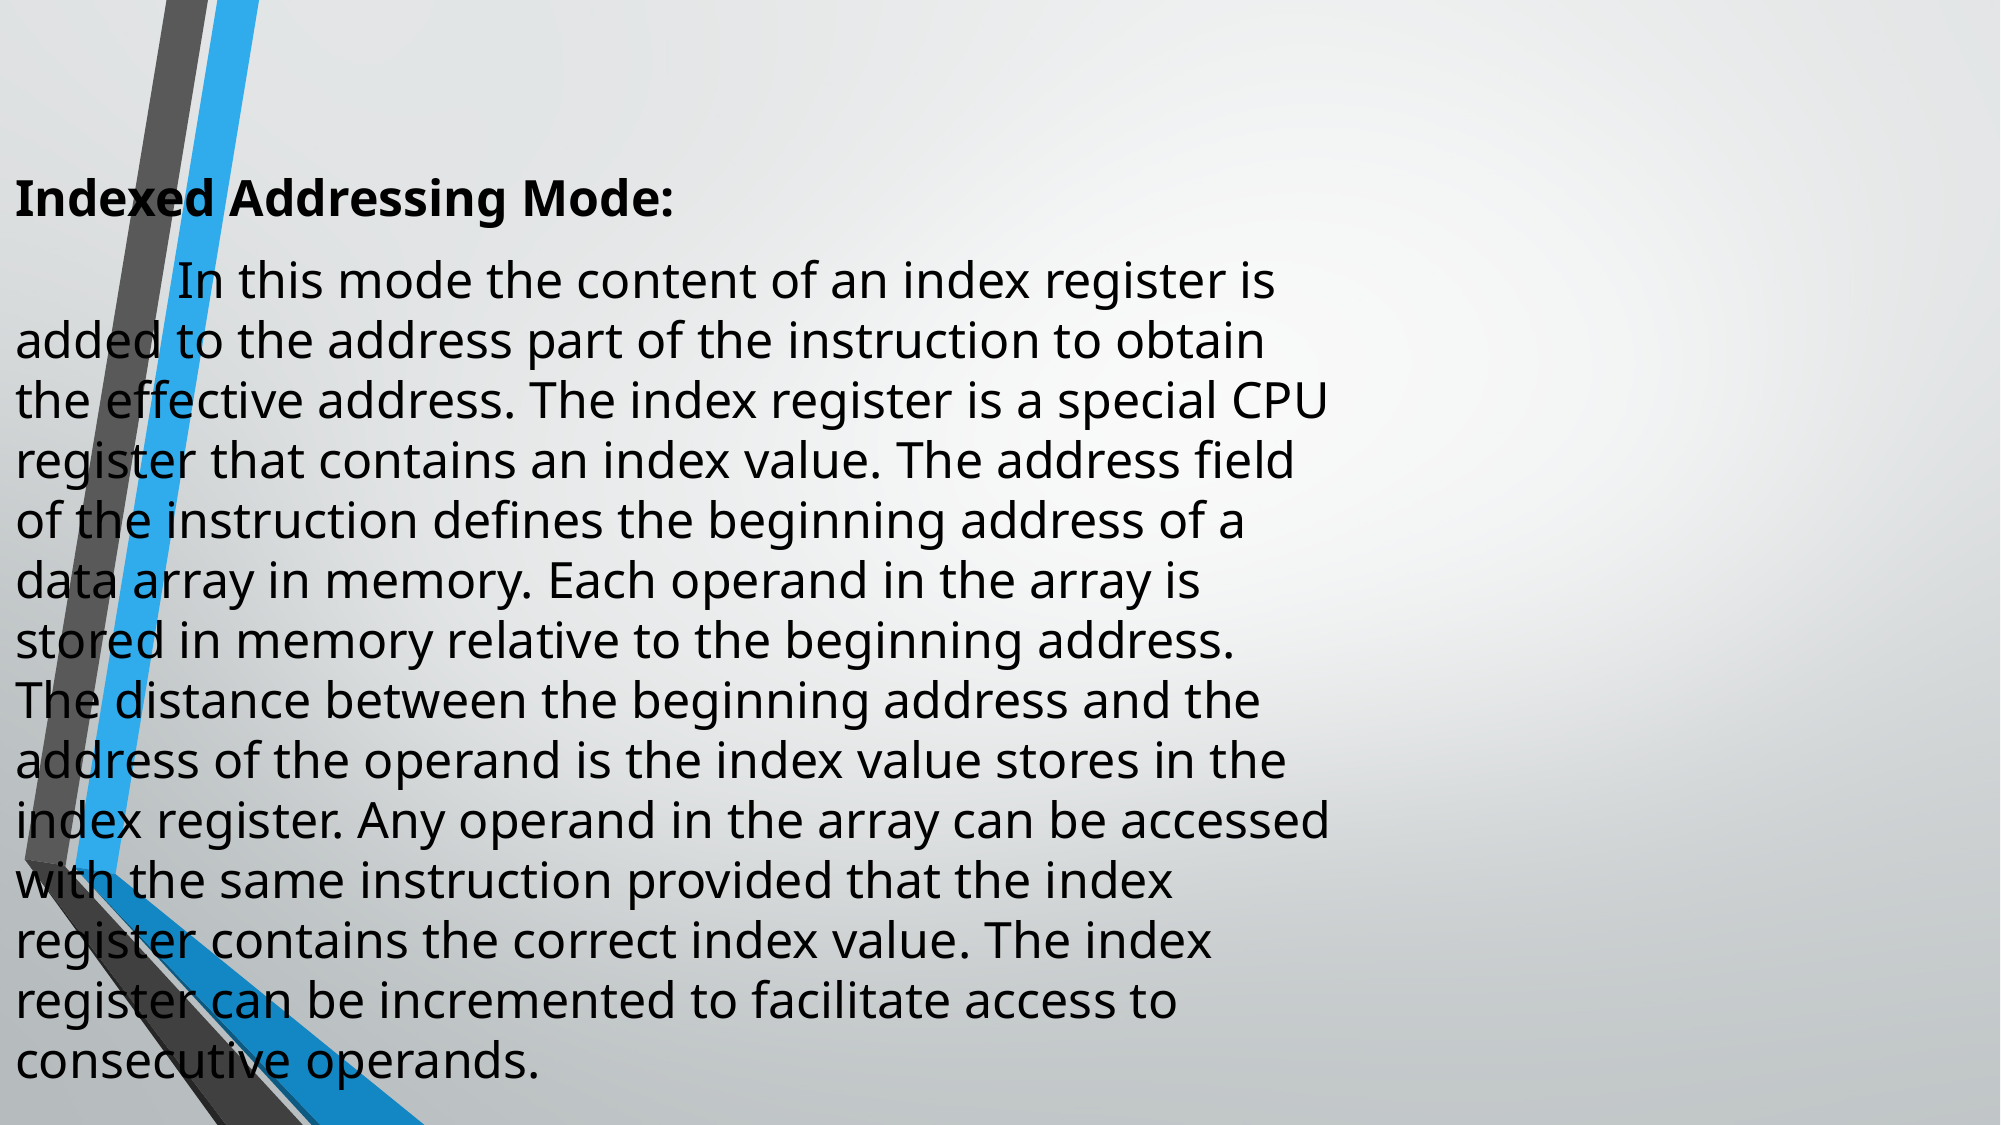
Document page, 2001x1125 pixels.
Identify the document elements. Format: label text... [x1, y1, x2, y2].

list Indexed Addressing Mode: In this mode the content of an index register is added to the address part of the instruction to obtain the effective address. The index register is a special CPU register that contains an index value. The address field of the instruction defines the beginning address of a data array in memory. Each operand in the array is stored in memory relative to the beginning address. The distance between the beginning address and the address of the operand is the index value stores in the index register. Any operand in the array can be accessed with the same instruction provided that the index register contains the correct index value. The index register can be incremented to facilitate access to consecutive operands. [0, 308, 1350, 1030]
